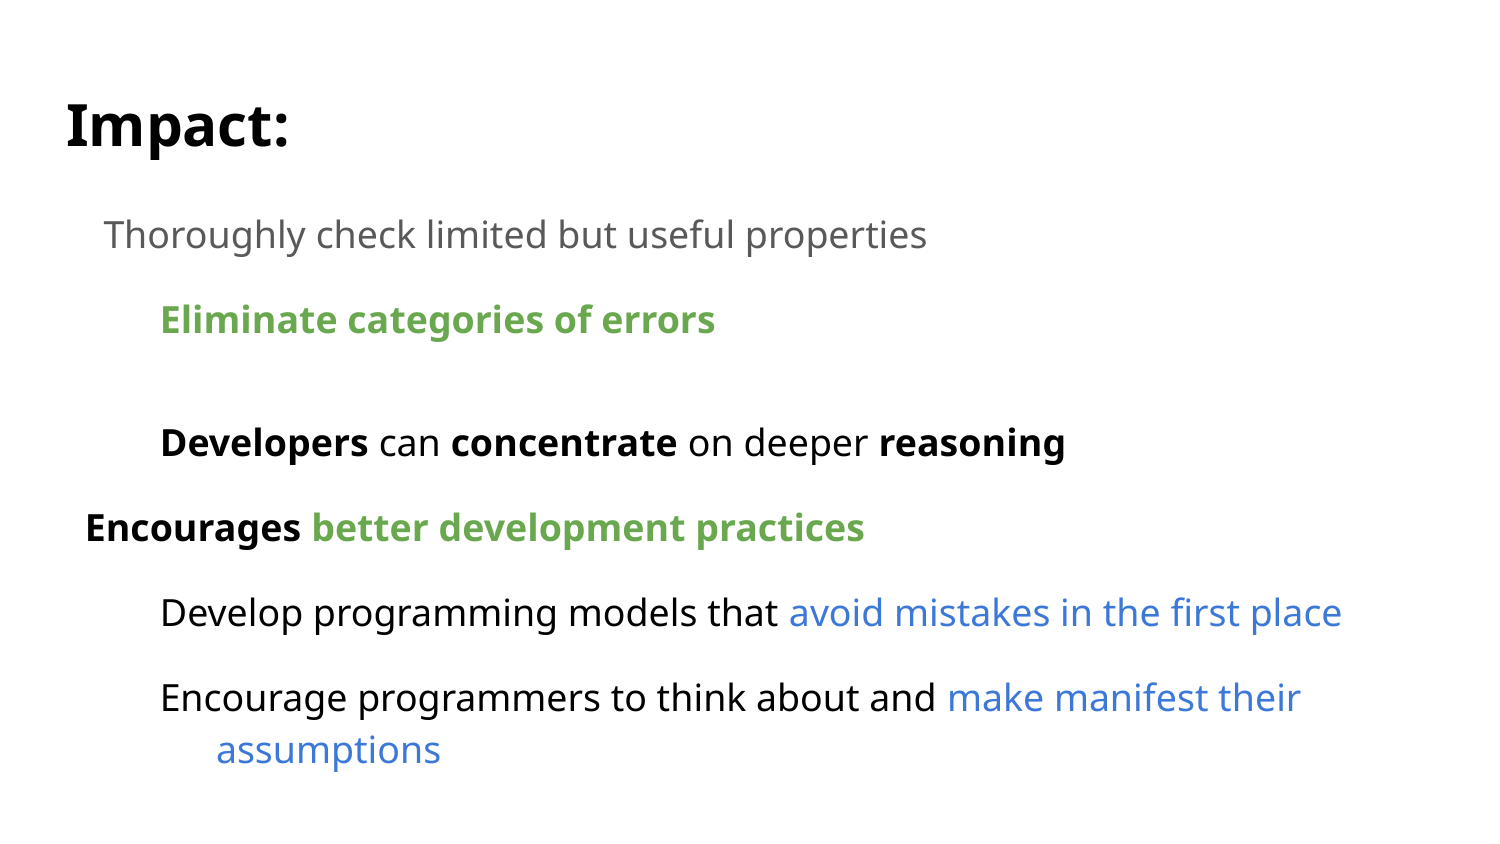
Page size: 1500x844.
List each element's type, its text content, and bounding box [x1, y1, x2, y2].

list Thoroughly check limited but useful properties Eliminate categories of errors Developers can concentrate on deeper reasoning Encourages better development practices Develop programming models that avoid mistakes in the first place Encourage programmers to think about and make manifest their assumptions Using annotations that improves tool precision Seeing increased commercial adoption [51, 189, 1449, 750]
title Impact: [51, 72, 1449, 167]
